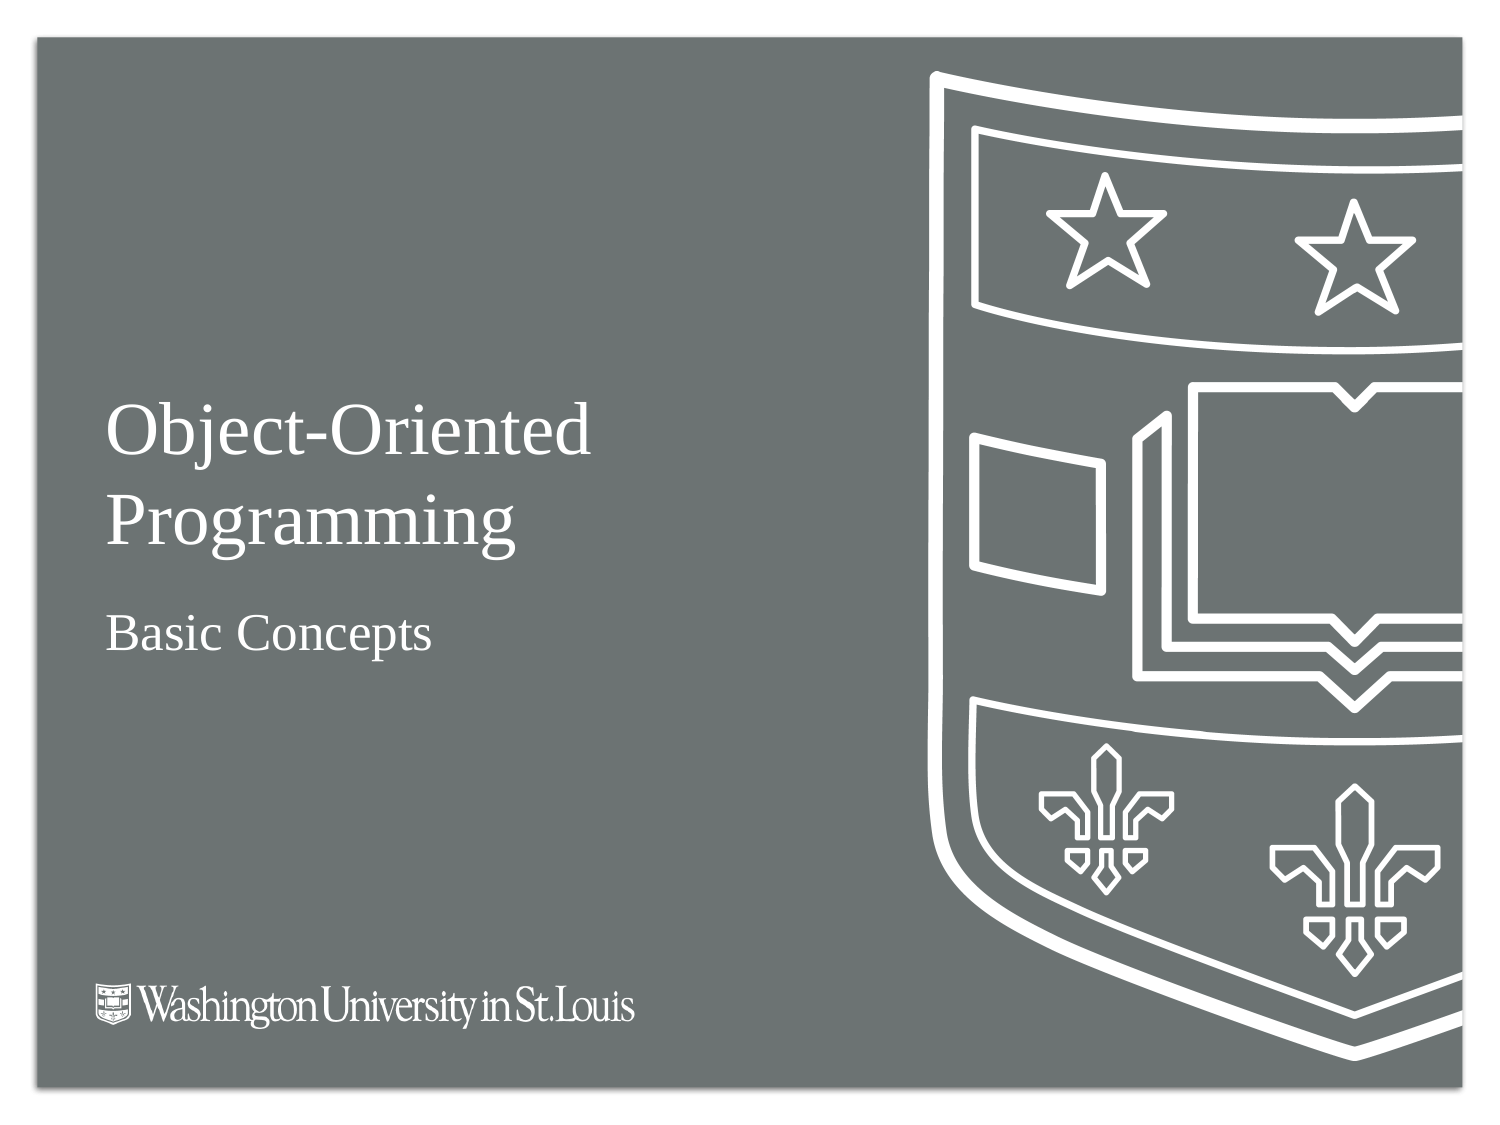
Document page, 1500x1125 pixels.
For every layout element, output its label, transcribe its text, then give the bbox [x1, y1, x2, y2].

subtitle Basic Concepts [90, 590, 909, 669]
picture [68, 959, 661, 1053]
title Object-Oriented Programming [90, 369, 909, 570]
picture [927, 71, 1463, 1061]
